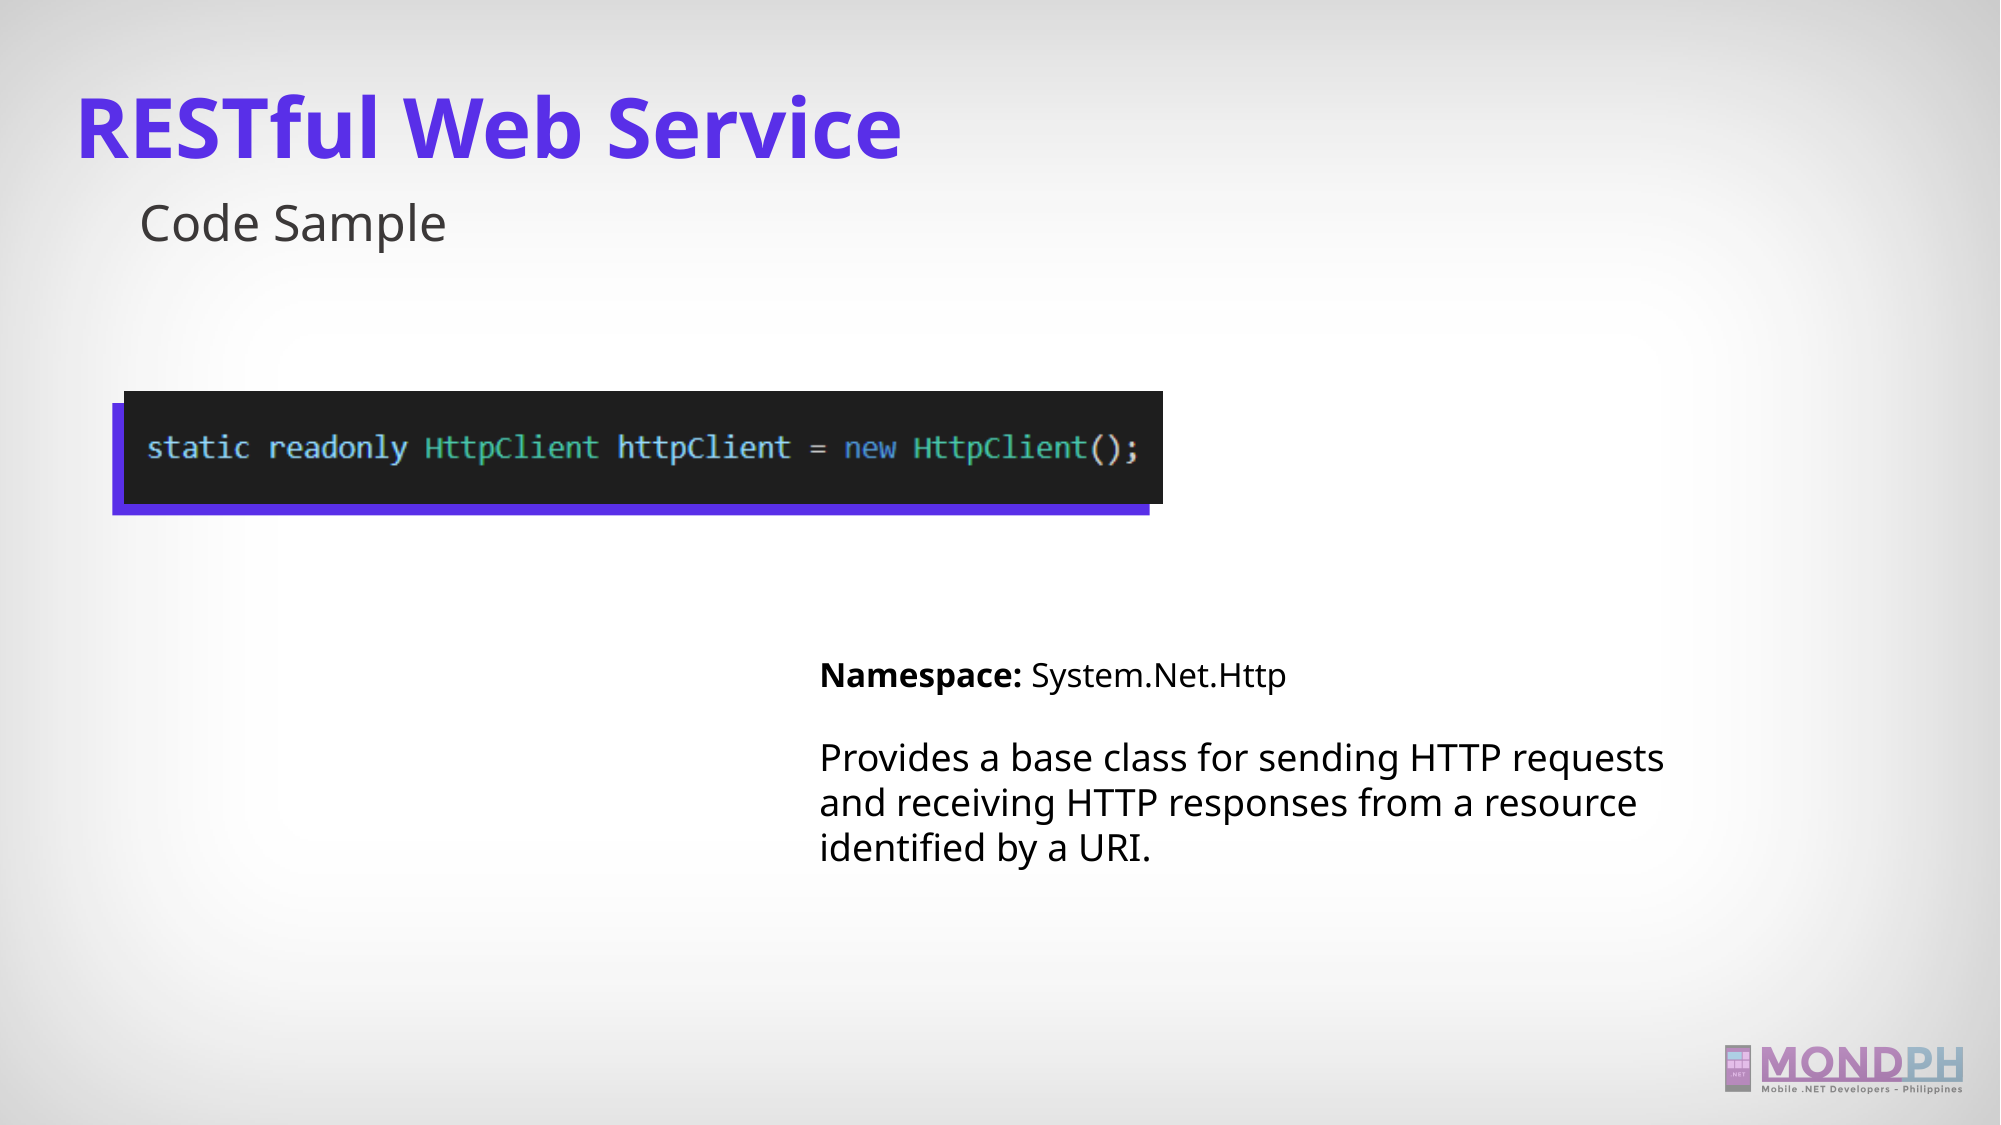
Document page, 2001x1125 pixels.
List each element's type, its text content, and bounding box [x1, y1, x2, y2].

text_box Code Sample [124, 184, 1432, 259]
picture [0, 0, 2000, 1125]
text_box [111, 402, 1151, 516]
text_box RESTful Web Service [59, 68, 1367, 183]
text_box Namespace: System.Net.Http Provides a base class for sending HTTP requests and receiving HTTP responses from a resource identified by a URI. [804, 646, 1734, 877]
